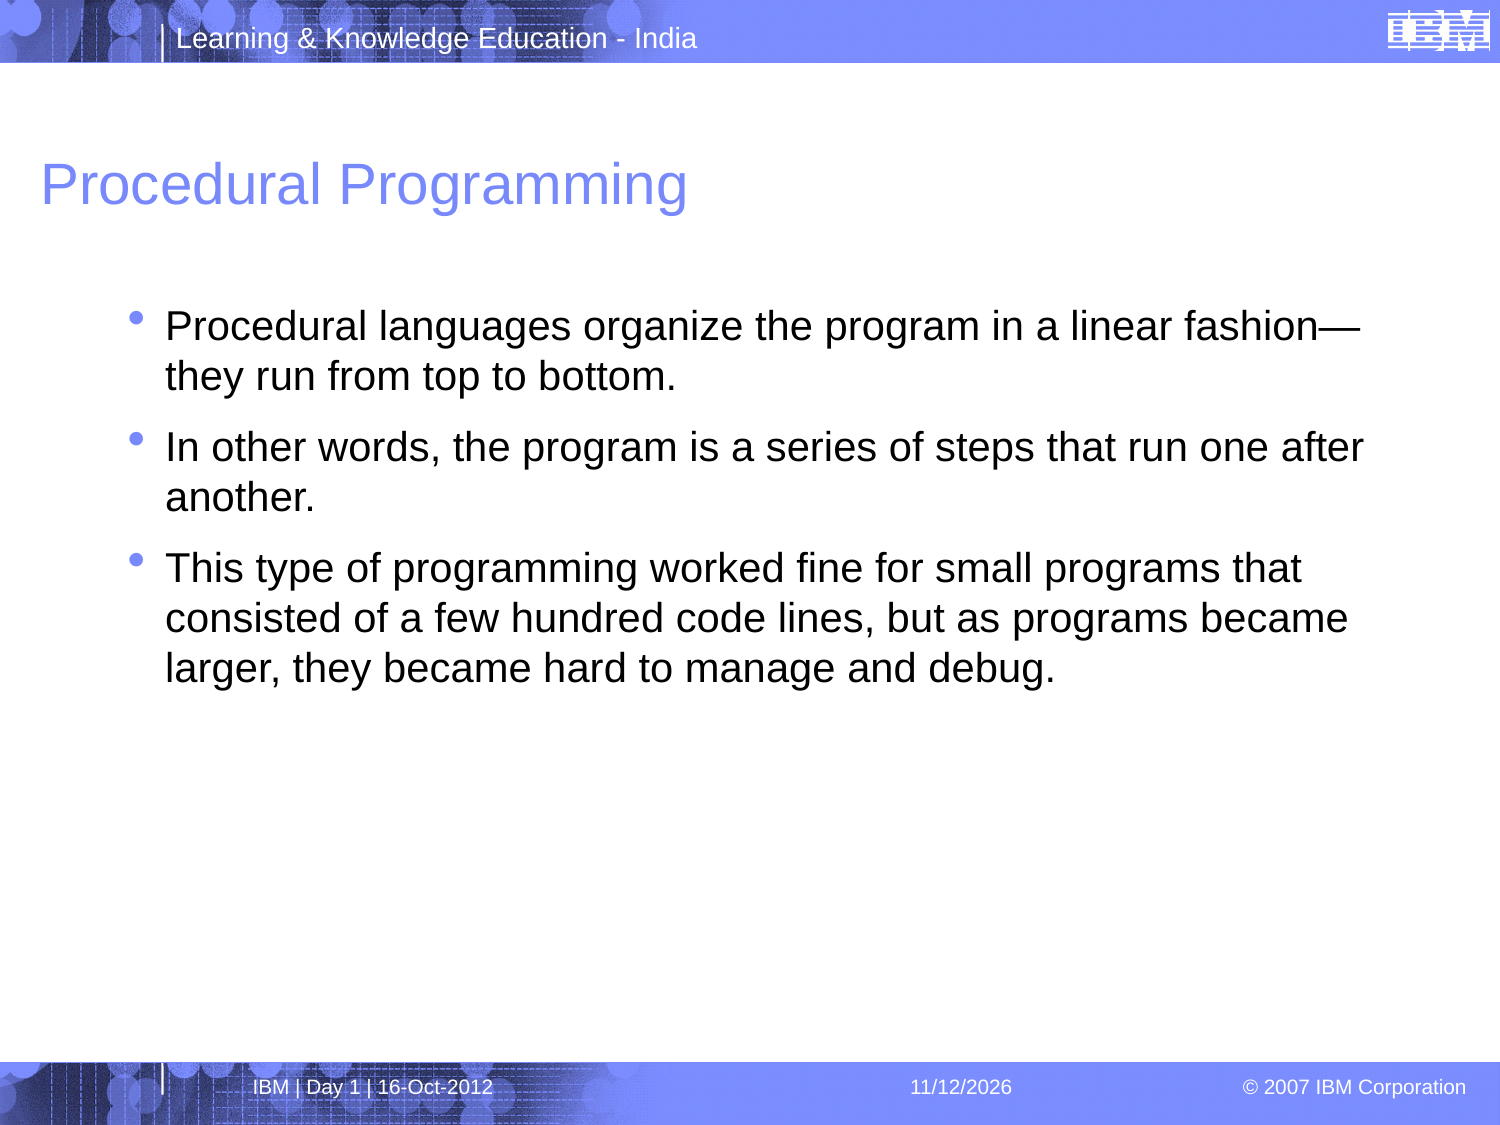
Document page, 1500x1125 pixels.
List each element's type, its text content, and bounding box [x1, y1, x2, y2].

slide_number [894, 1066, 1215, 1108]
footer IBM | Day 1 | 16-Oct-2012 [237, 1066, 864, 1108]
title Procedural Programming [25, 142, 1379, 225]
list Procedural languages organize the program in a linear fashion—they run from top to bottom. In other words, the program is a series of steps that run one after another. This type of programming worked fine for small programs that consisted of a few hundred code lines, but as programs became larger, they became hard to manage and debug. [112, 291, 1389, 932]
